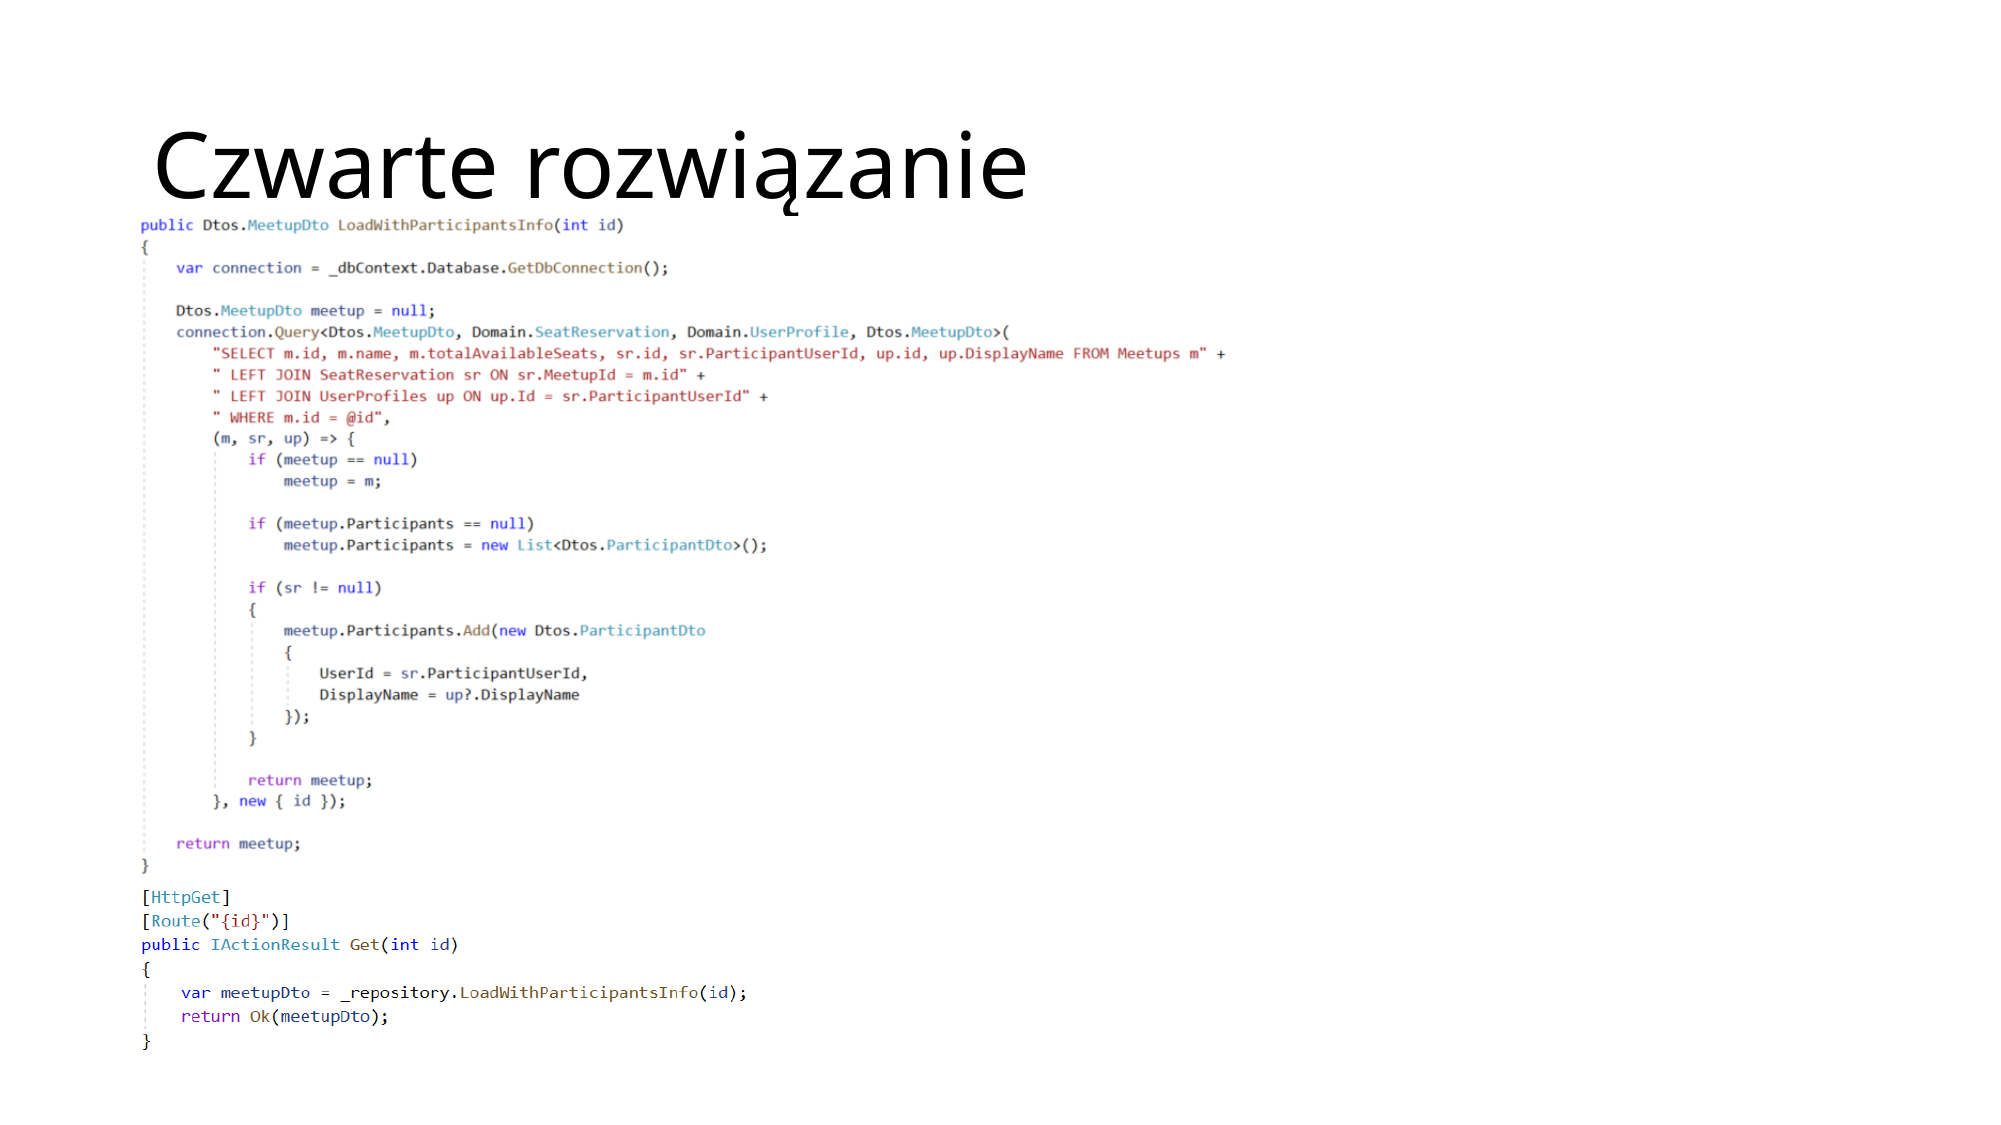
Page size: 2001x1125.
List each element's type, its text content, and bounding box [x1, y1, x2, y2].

picture [137, 883, 751, 1056]
title Czwarte rozwiązanie [137, 59, 1863, 278]
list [137, 216, 1233, 878]
